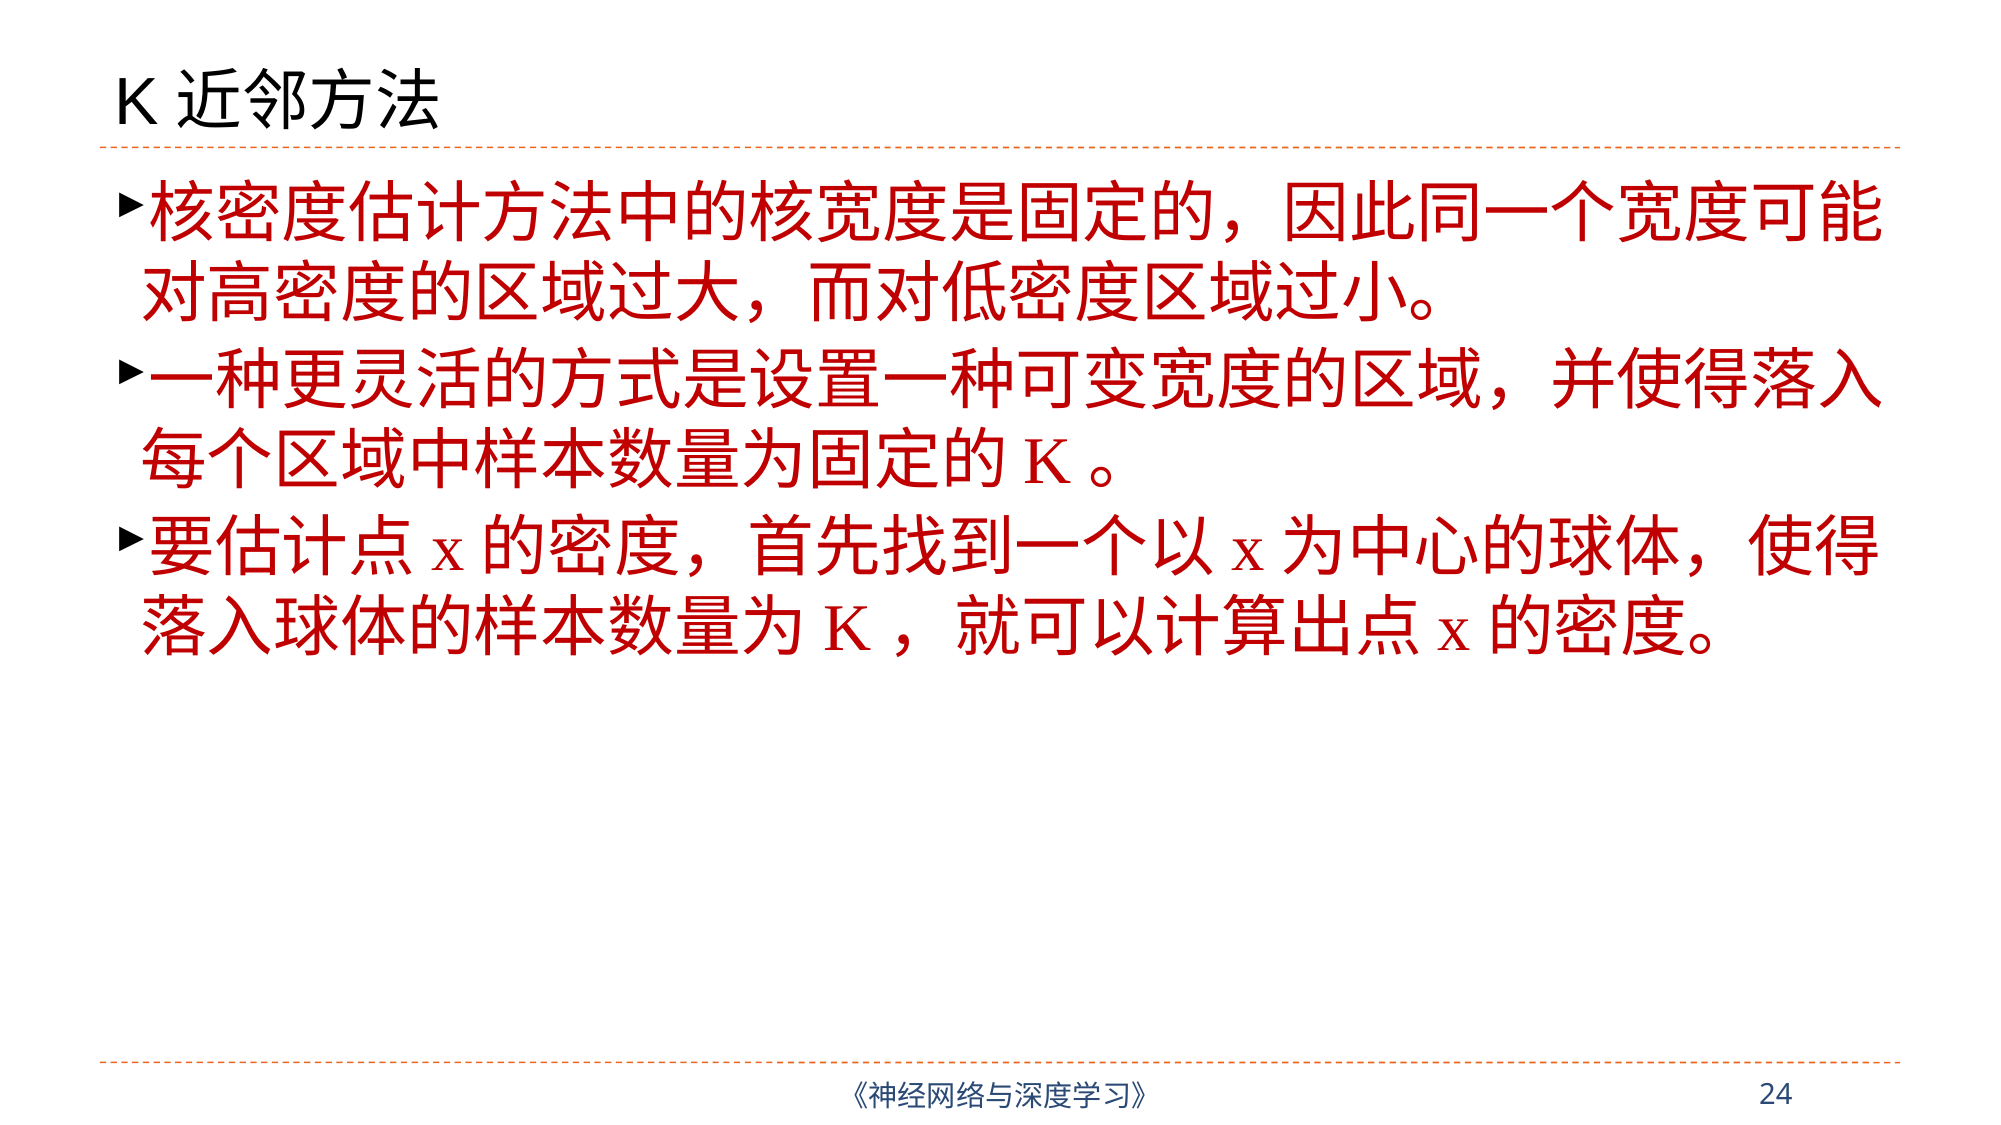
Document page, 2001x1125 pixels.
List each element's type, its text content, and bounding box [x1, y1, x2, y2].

list 核密度估计方法中的核宽度是固定的，因此同一个宽度可能对高密度的区域过大，而对低密度区域过小。 一种更灵活的方式是设置一种可变宽度的区域，并使得落入每个区域中样本数量为固定的K。 要估计点x的密度，首先找到一个以x为中心的球体，使得落入球体的样本数量为K，就可以计算出点x的密度。 [99, 162, 1900, 1050]
title K近邻方法 [99, 24, 1900, 146]
